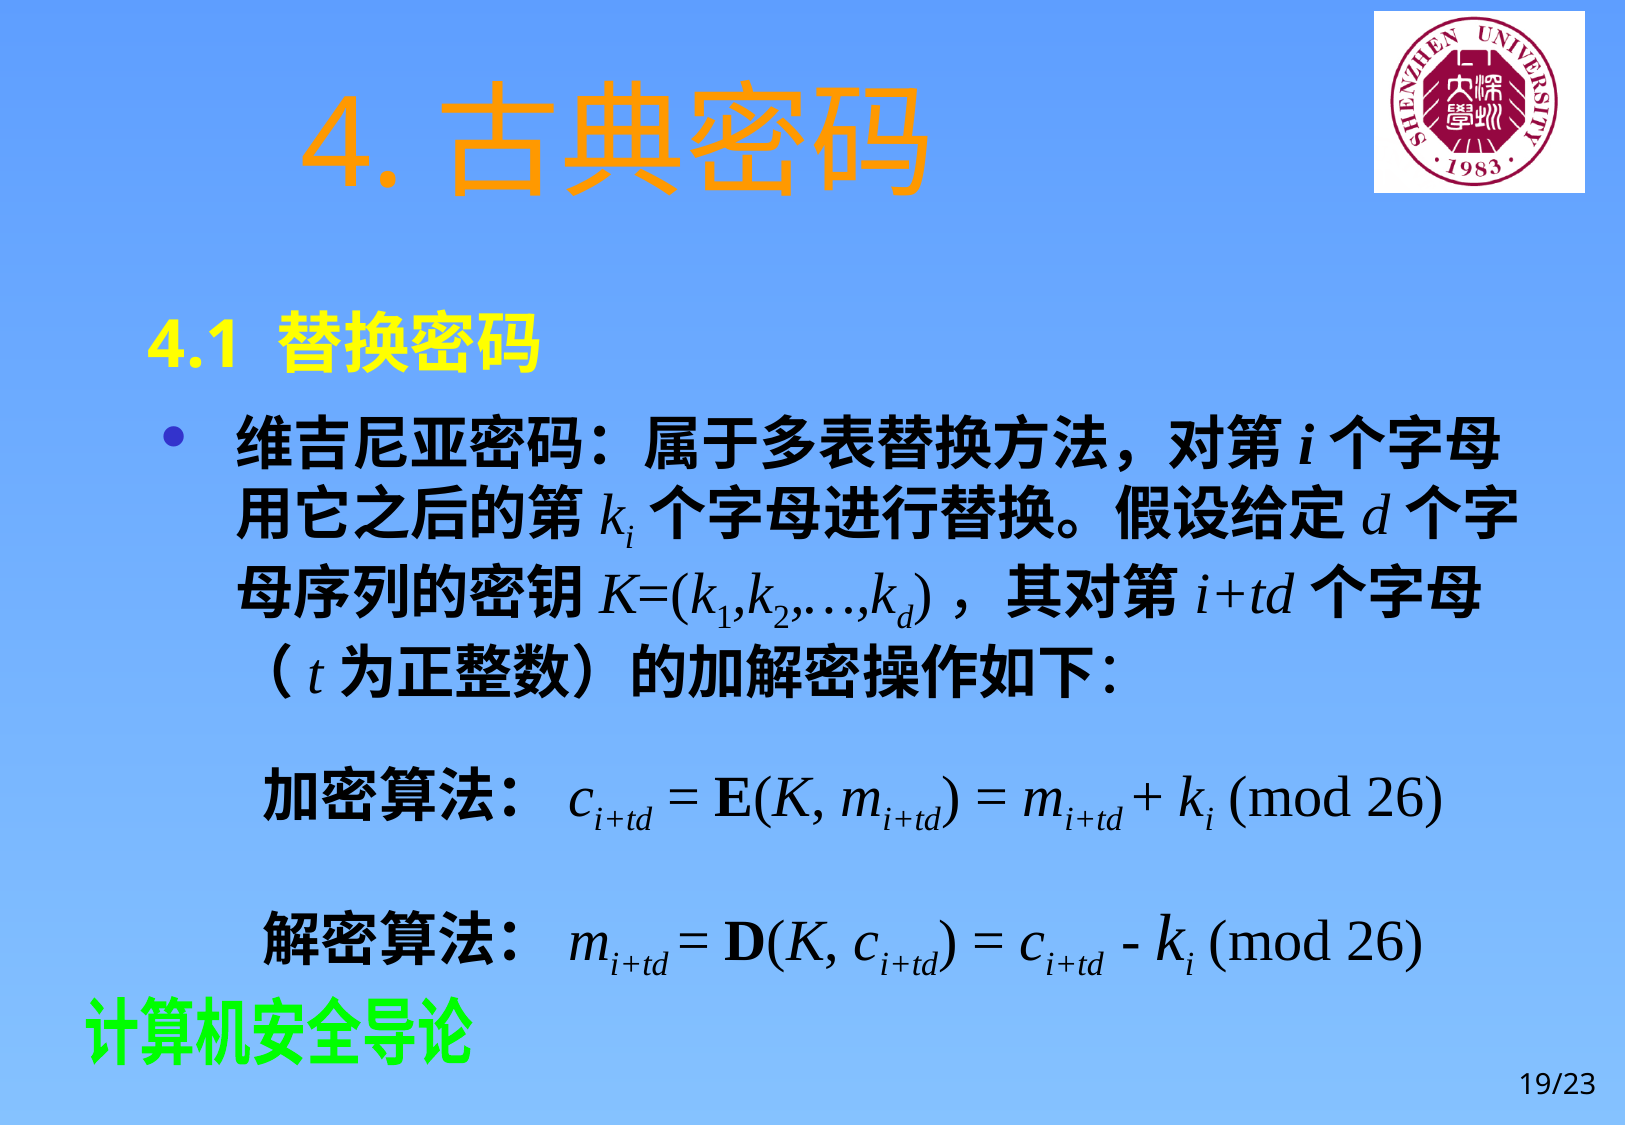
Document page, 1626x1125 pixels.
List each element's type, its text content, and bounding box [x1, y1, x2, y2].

list 4.1 替换密码 [132, 292, 1574, 398]
slide_number 19/23 [1438, 1062, 1612, 1113]
picture [1374, 11, 1585, 193]
title 4.古典密码 [285, 93, 1304, 219]
text_box 维吉尼亚密码：属于多表替换方法，对第i个字母用它之后的第ki个字母进行替换。假设给定d个字母序列的密钥K=(k1,k2,…,kd)，其对第i+td个字母（t为正整数）的加解密操作如下： 加密算法：ci+td = E(K, mi+td) = mi+td + ki (mod 26) 解密算法：mi+td = D(K, ci+td) = ci+td - ki (mod 26) [160, 398, 1545, 1012]
